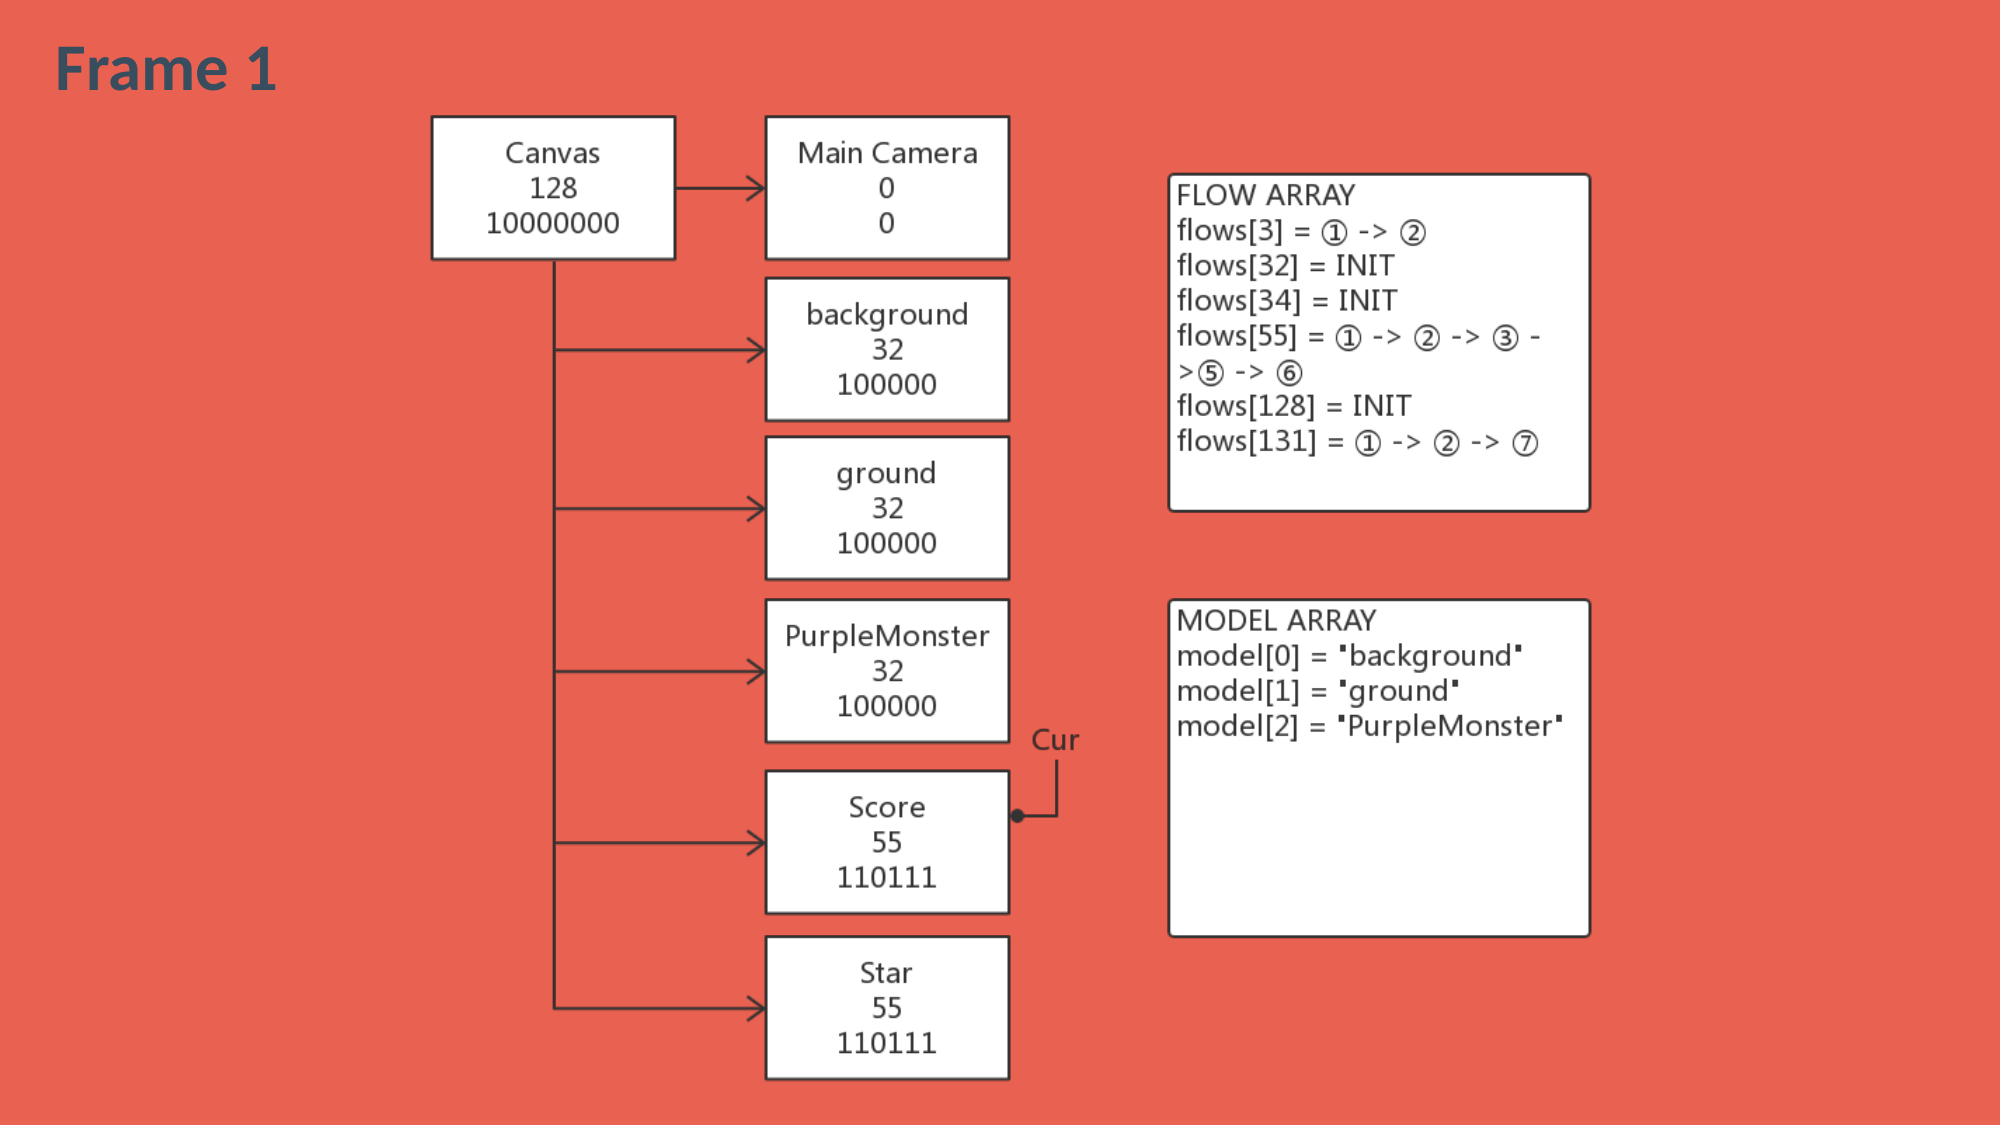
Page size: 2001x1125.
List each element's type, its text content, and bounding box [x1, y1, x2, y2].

picture [365, 0, 1635, 1125]
text_box Frame 1 [40, 16, 365, 111]
